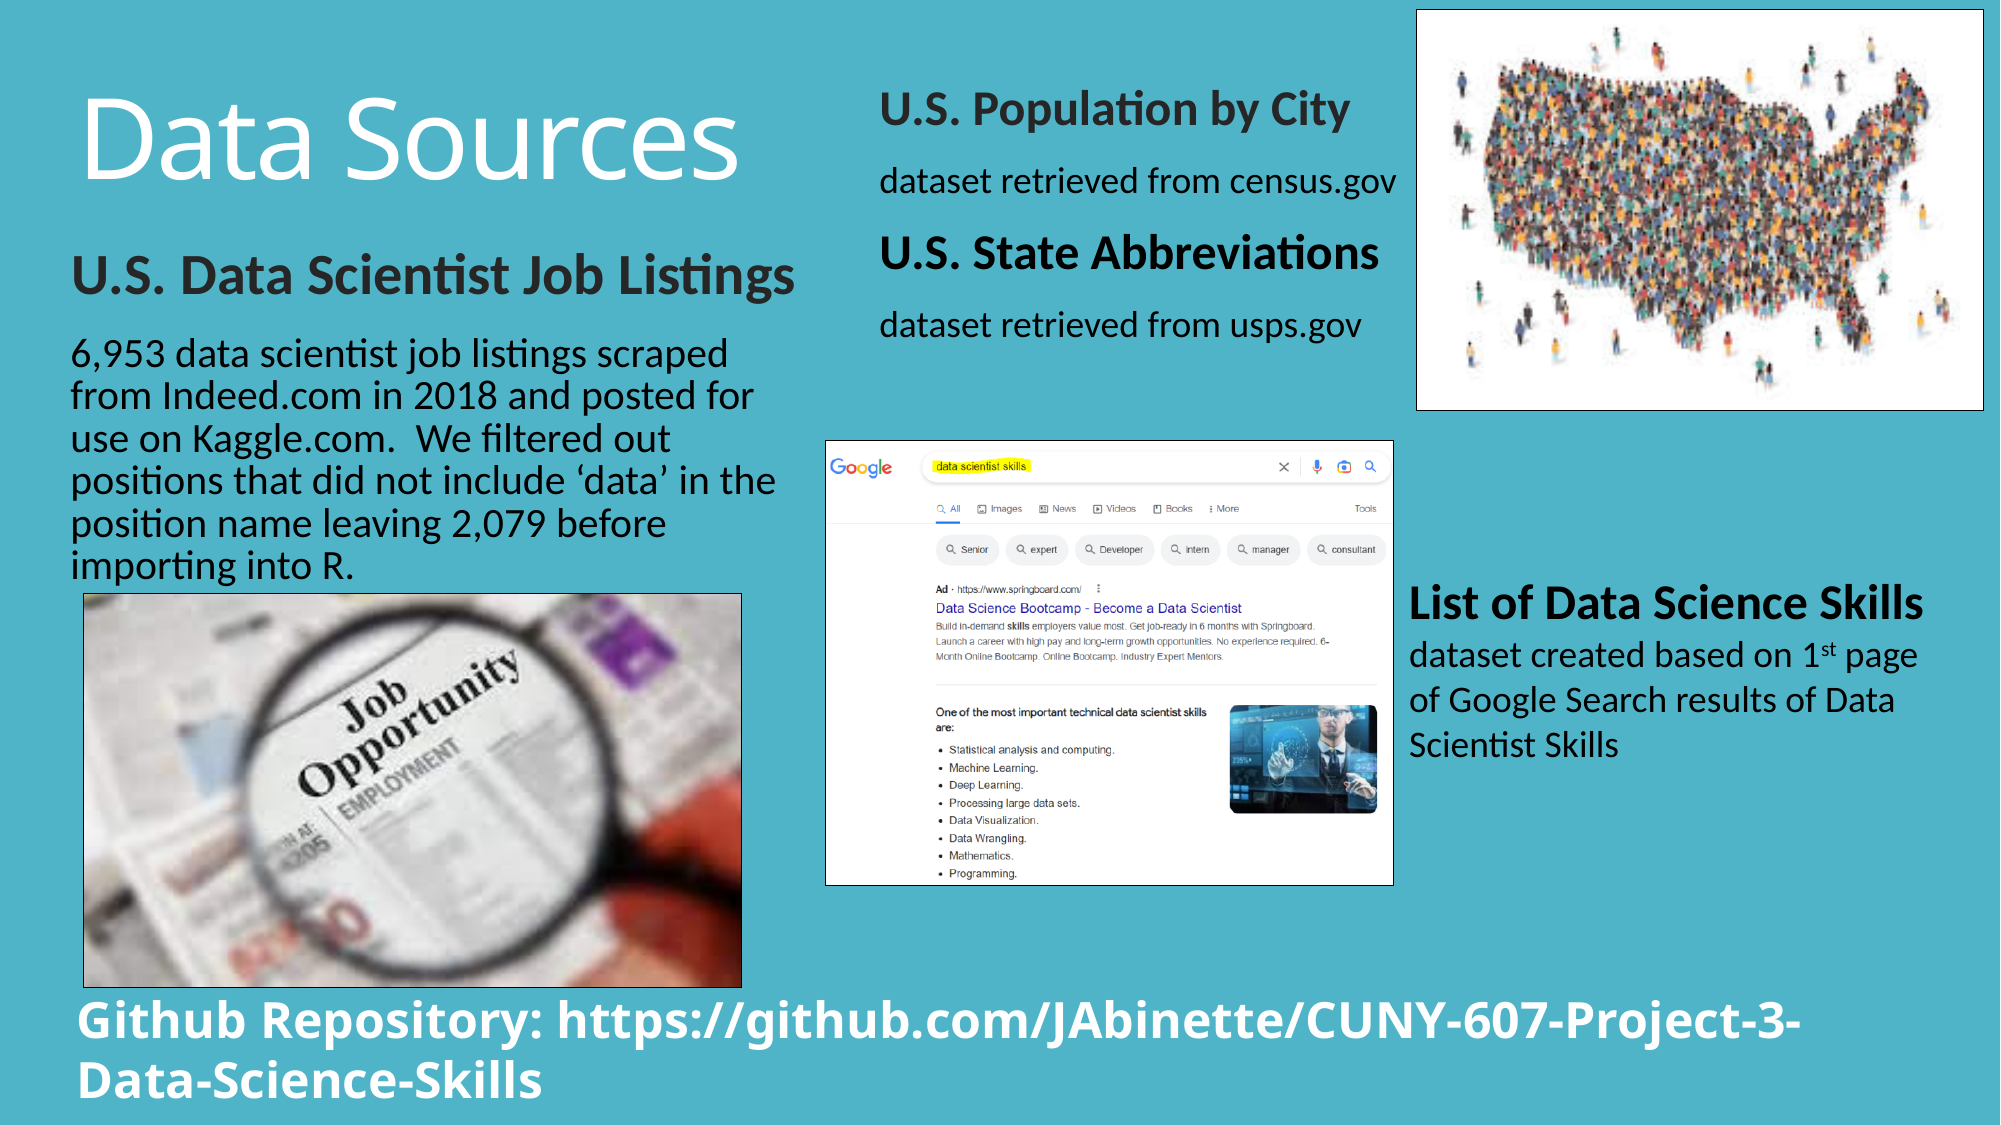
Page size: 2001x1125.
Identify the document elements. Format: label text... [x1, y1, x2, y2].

text_box Github Repository: https://github.com/JAbinette/CUNY-607-Project-3-Data-Science-Skills [62, 981, 1887, 1116]
picture [83, 593, 742, 989]
text_box List of Data Science Skills dataset created based on 1st page of Google Search results of Data Scientist Skills [1394, 562, 1962, 818]
title Data Sources [62, 9, 1416, 282]
picture [824, 440, 1394, 886]
picture [1416, 9, 1984, 411]
list U.S. Population by City dataset retrieved from census.gov U.S. State Abbreviations dataset retrieved from usps.gov [849, 77, 1416, 400]
list U.S. Data Scientist Job Listings 6,953 data scientist job listings scraped from Indeed.com in 2018 and posted for use on Kaggle.com. We filtered out positions that did not include ‘data’ in the position name leaving 2,079 before importing into R. [40, 239, 826, 858]
